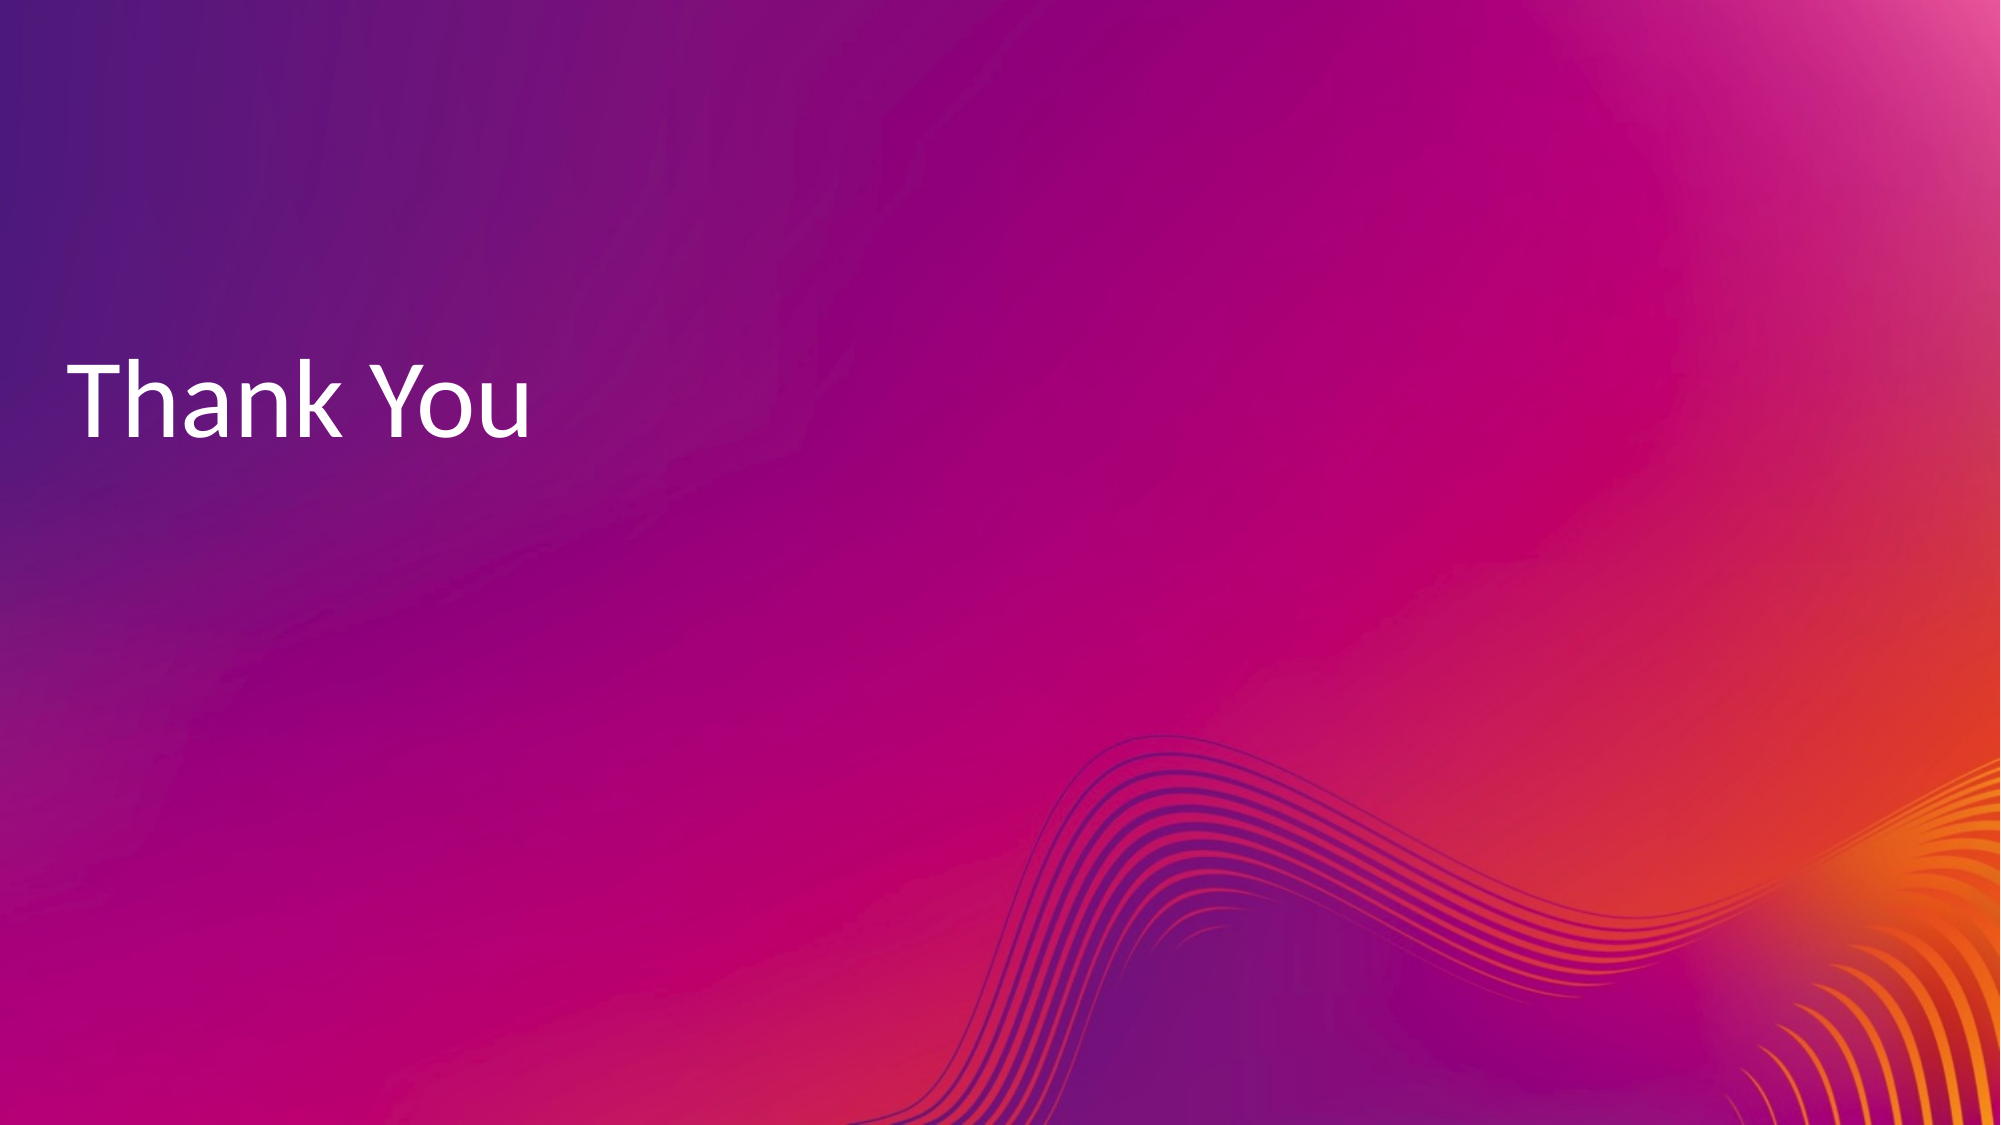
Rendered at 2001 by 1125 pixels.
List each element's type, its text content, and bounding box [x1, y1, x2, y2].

picture [0, 0, 2001, 1125]
title Thank You [66, 340, 1930, 828]
